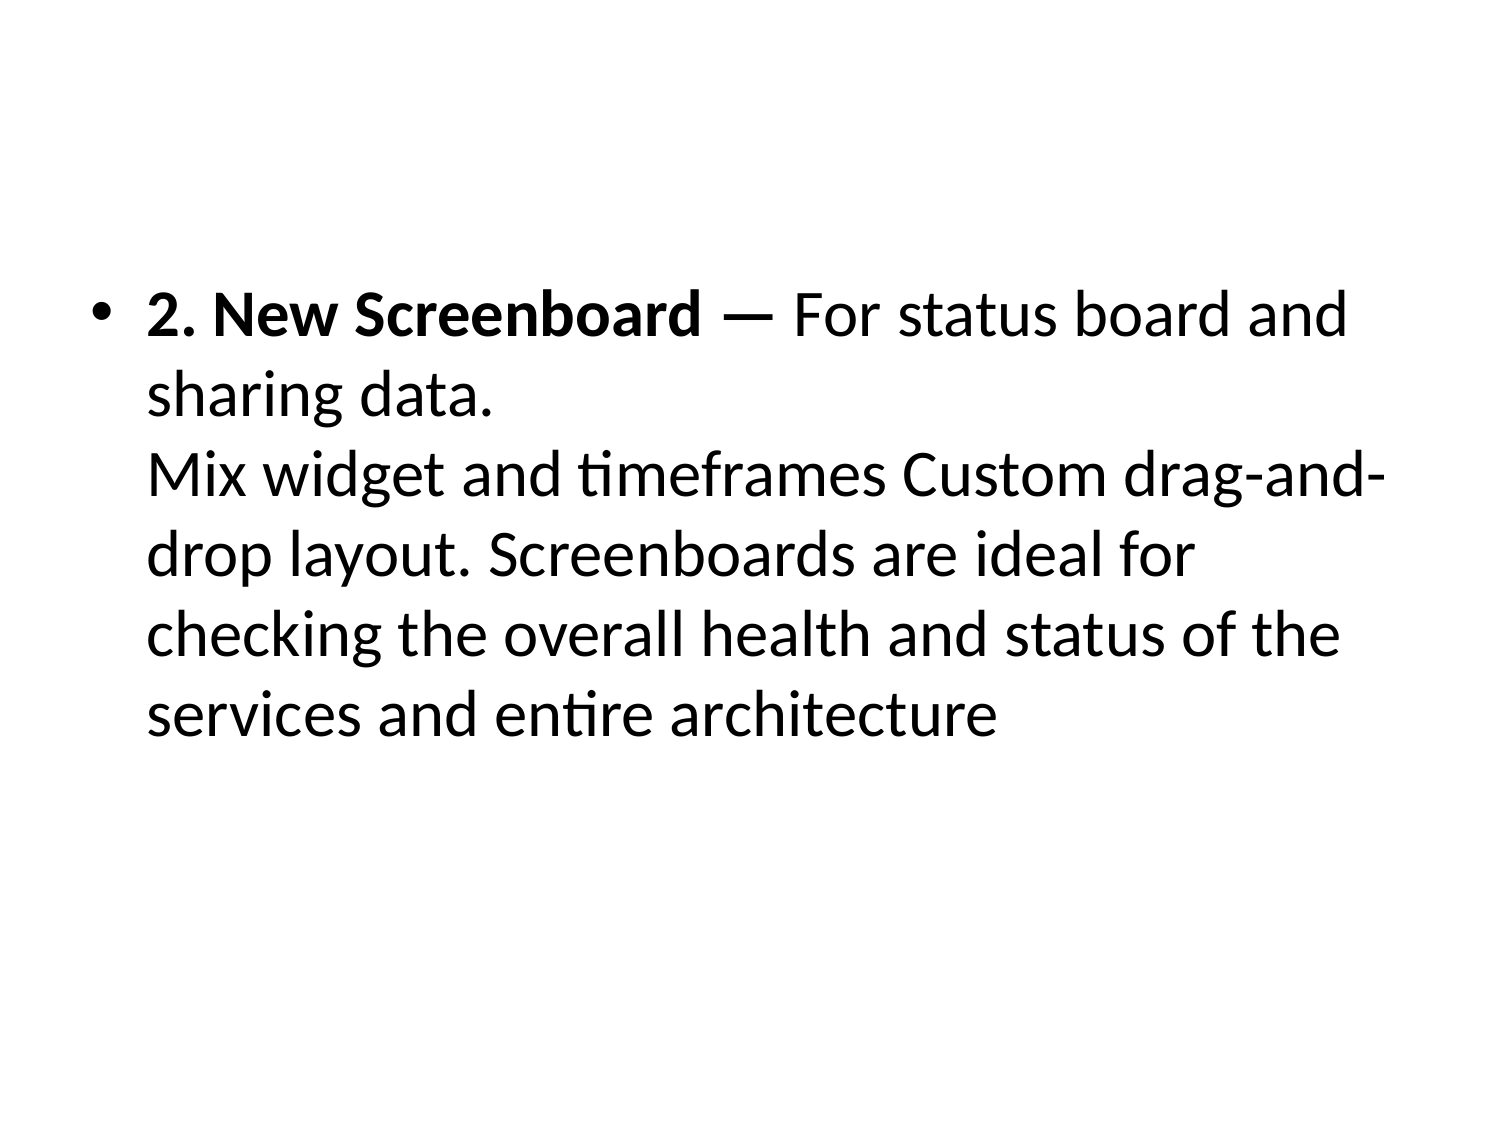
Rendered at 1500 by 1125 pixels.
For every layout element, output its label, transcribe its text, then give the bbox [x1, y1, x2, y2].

list 2. New Screenboard — For status board and sharing data. Mix widget and timeframes Custom drag-and-drop layout. Screenboards are ideal for checking the overall health and status of the services and entire architecture [75, 262, 1425, 1005]
